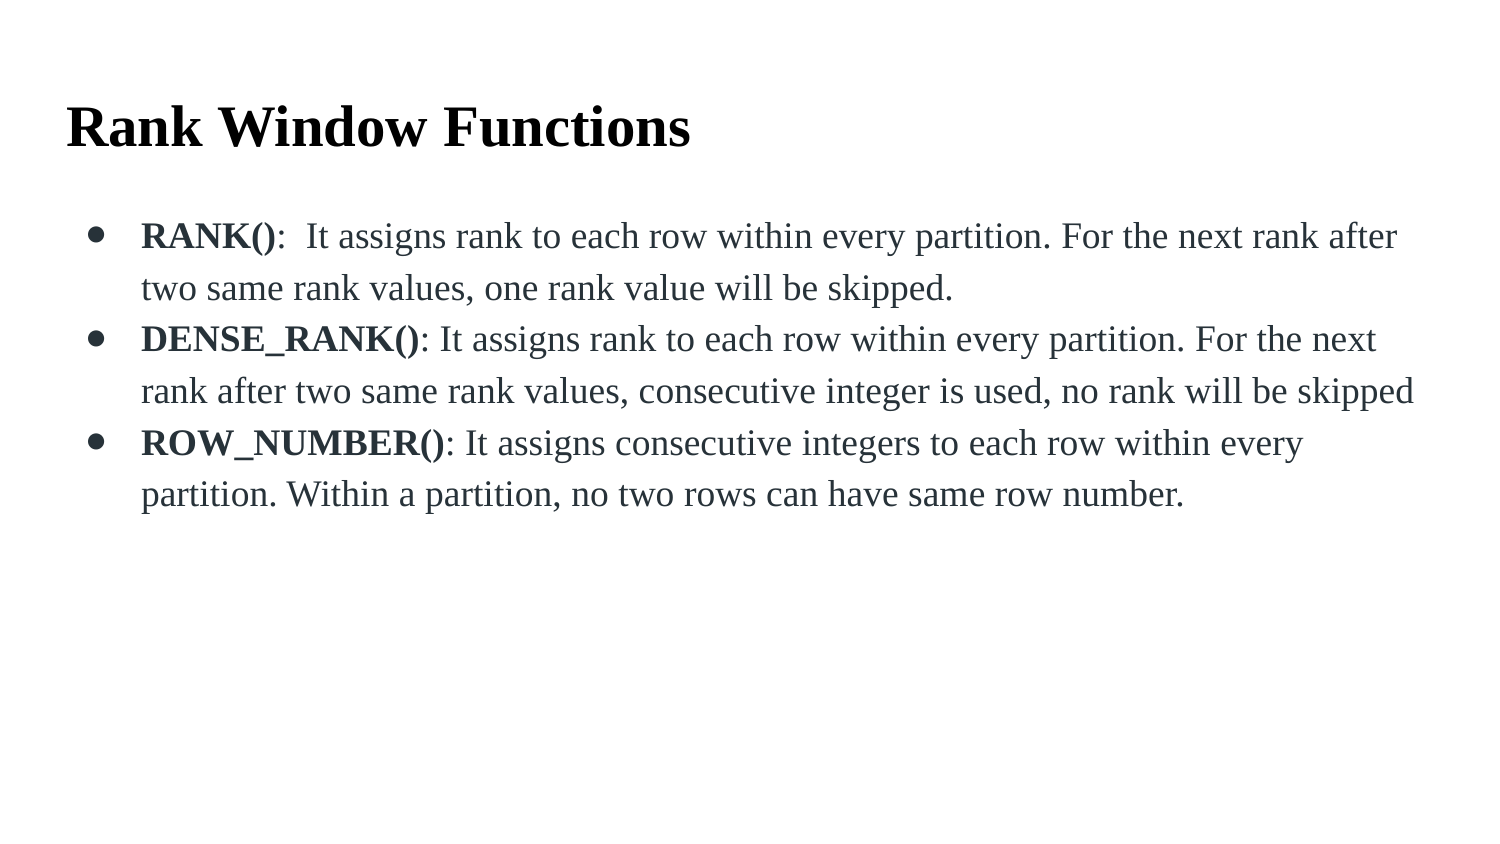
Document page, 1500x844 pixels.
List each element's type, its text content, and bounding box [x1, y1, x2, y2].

list RANK(): It assigns rank to each row within every partition. For the next rank after two same rank values, one rank value will be skipped. DENSE_RANK(): It assigns rank to each row within every partition. For the next rank after two same rank values, consecutive integer is used, no rank will be skipped ROW_NUMBER(): It assigns consecutive integers to each row within every partition. Within a partition, no two rows can have same row number. [51, 189, 1449, 750]
title Rank Window Functions [51, 72, 1449, 167]
